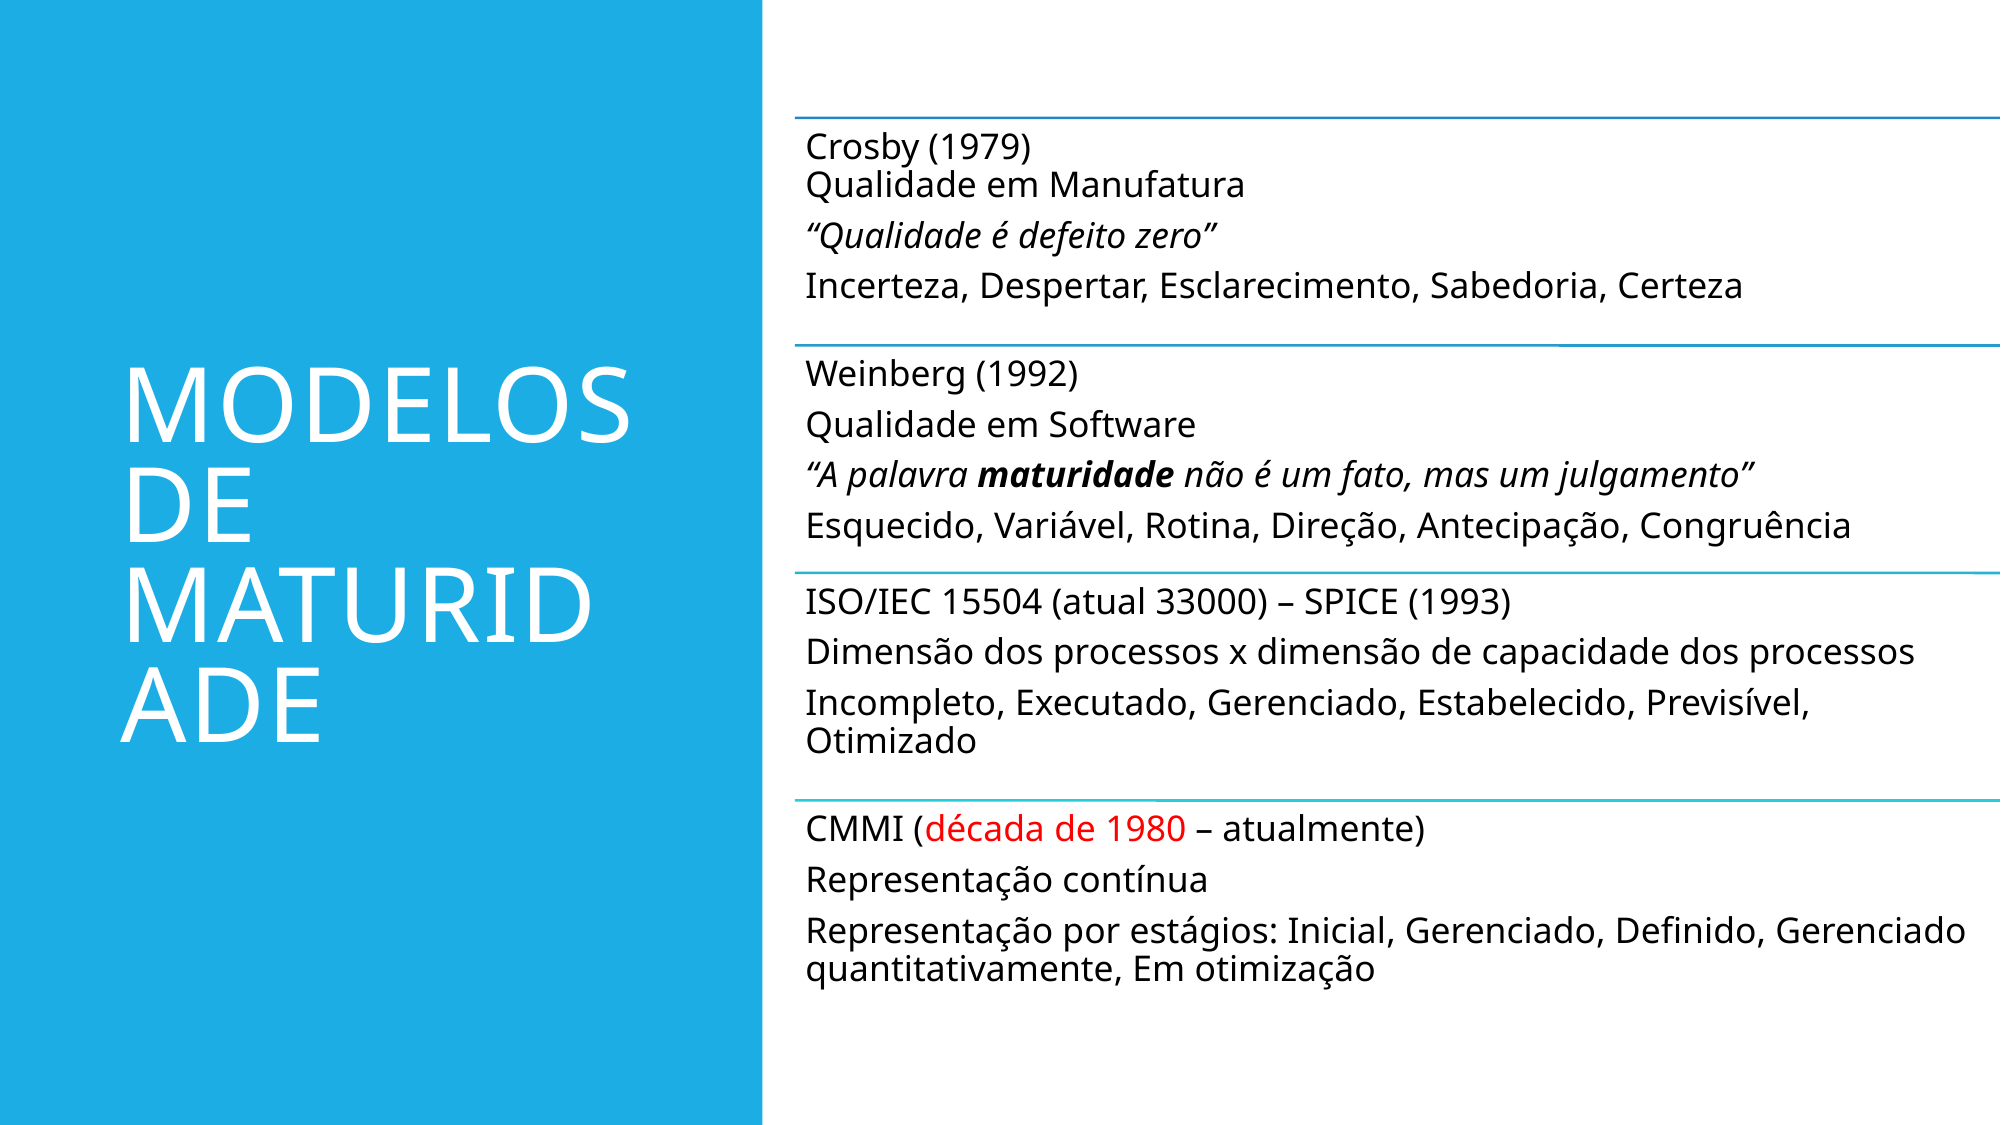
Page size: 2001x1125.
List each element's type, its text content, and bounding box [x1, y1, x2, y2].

title MODELOS DE MATURIDADE [105, 105, 666, 1020]
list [794, 117, 2000, 1029]
text_box [0, 0, 764, 1125]
